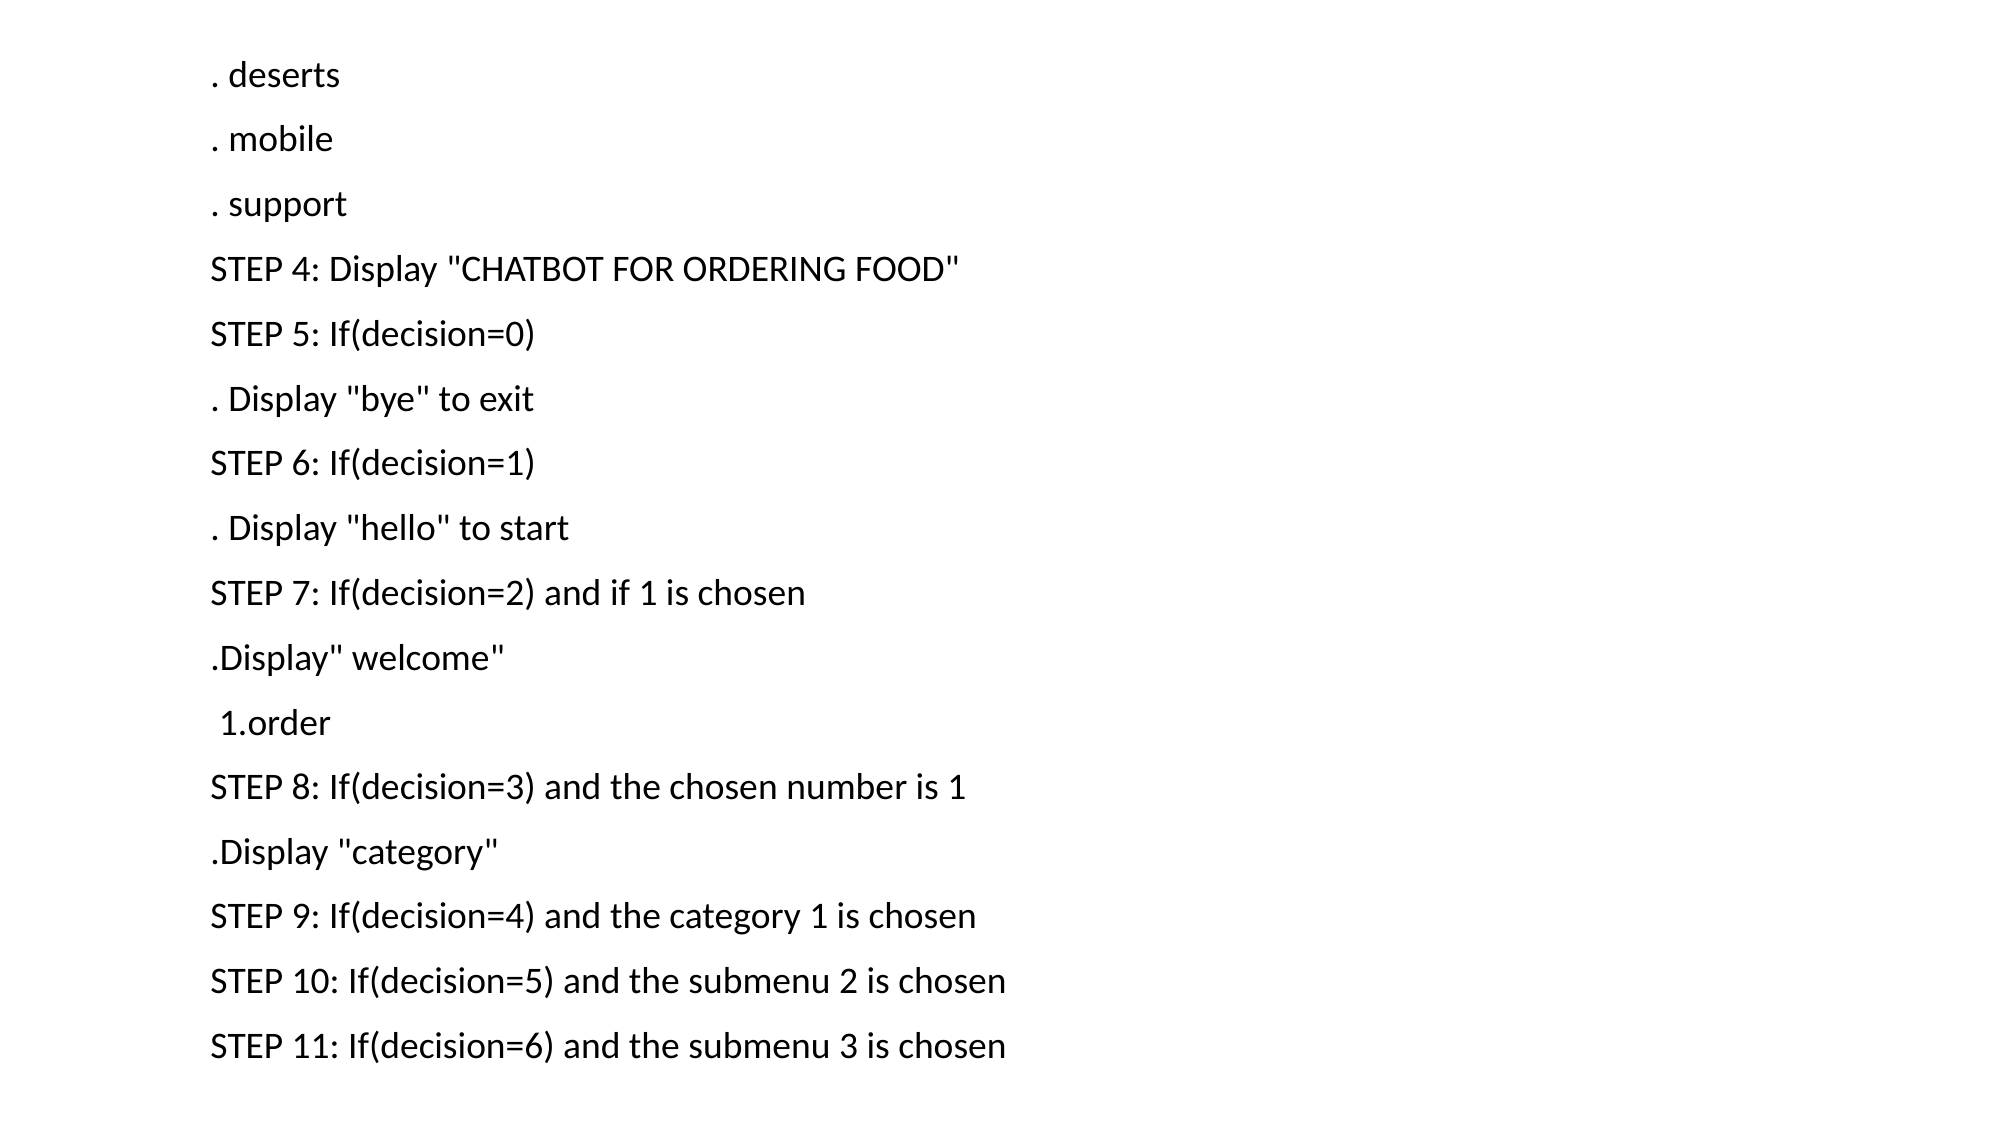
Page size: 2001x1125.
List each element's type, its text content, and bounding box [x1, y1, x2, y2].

text_box STEP 9: If(decision=4) and the category 1 is chosen STEP 10: If(decision=5) and the submenu 2 is chosen STEP 11: If(decision=6) and the submenu 3 is chosen [195, 880, 1196, 1073]
text_box . deserts . mobile . support STEP 4: Display "CHATBOT FOR ORDERING FOOD" STEP 5: If(decision=0) . Display "bye" to exit STEP 6: If(decision=1) . Display "hello" to start STEP 7: If(decision=2) and if 1 is chosen .Display" welcome" 1.order STEP 8: If(decision=3) and the chosen number is 1 .Display "category" [195, 39, 1196, 880]
